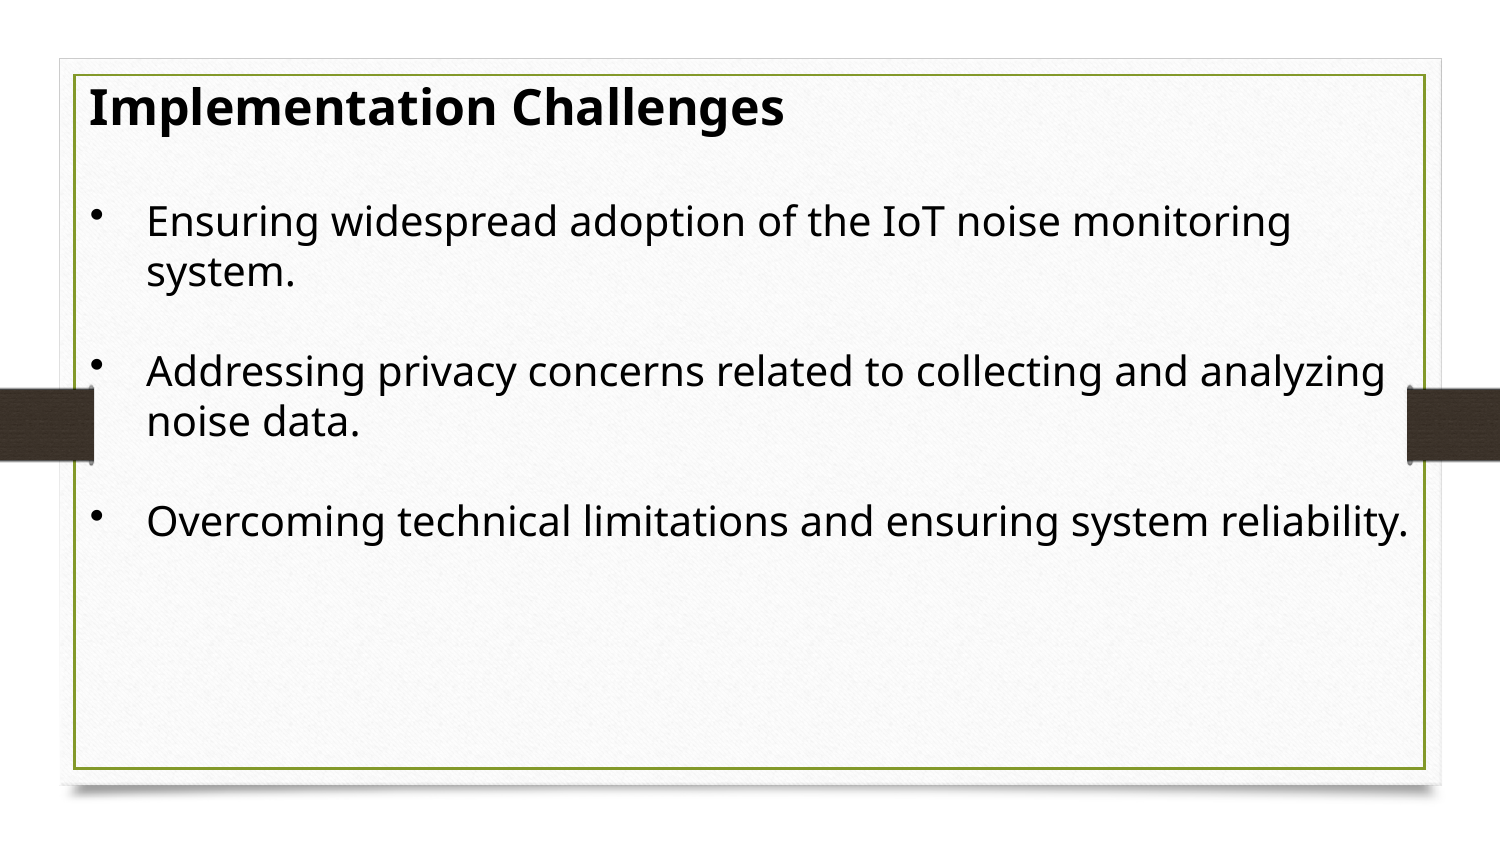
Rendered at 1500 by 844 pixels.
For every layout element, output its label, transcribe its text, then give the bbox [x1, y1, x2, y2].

text_box Ensuring widespread adoption of the IoT noise monitoring system. Addressing privacy concerns related to collecting and analyzing noise data. Overcoming technical limitations and ensuring system reliability. [74, 187, 1425, 713]
picture [0, 0, 1500, 844]
text_box Implementation Challenges [74, 37, 1425, 173]
